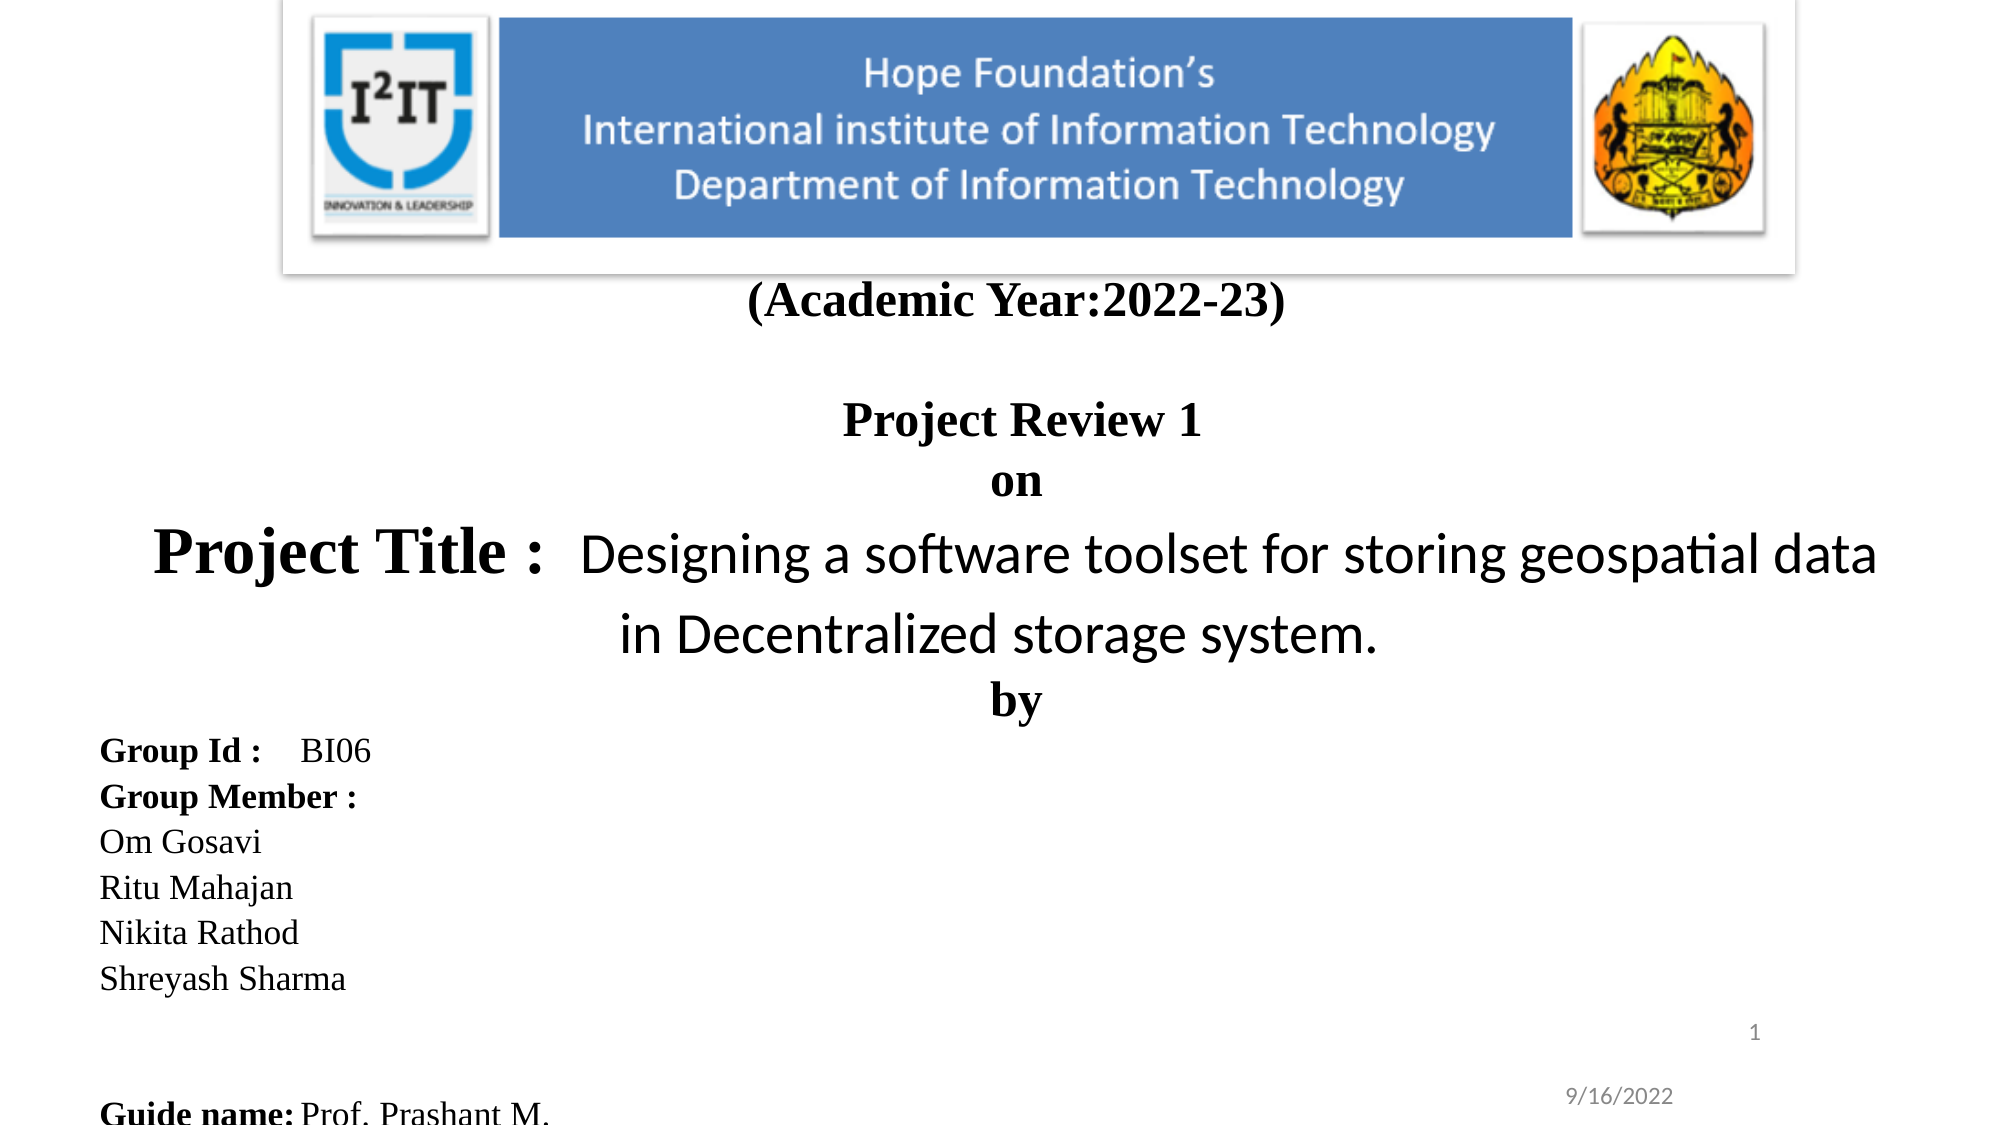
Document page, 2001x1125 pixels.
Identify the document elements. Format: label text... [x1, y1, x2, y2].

subtitle Group Id : BI06 Group Member : Om Gosavi Ritu Mahajan Nikita Rathod Shreyash Sharma Guide name: Prof. Prashant M. [0, 716, 1496, 1125]
picture [297, 7, 1781, 260]
text_box (Academic Year:2022-23) Project Review 1 on Project Title : Designing a software toolset for storing geospatial data in Decentralized storage system. by [138, 259, 1895, 795]
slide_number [1550, 1065, 2000, 1125]
slide_number ‹#› [1649, 1000, 1777, 1061]
